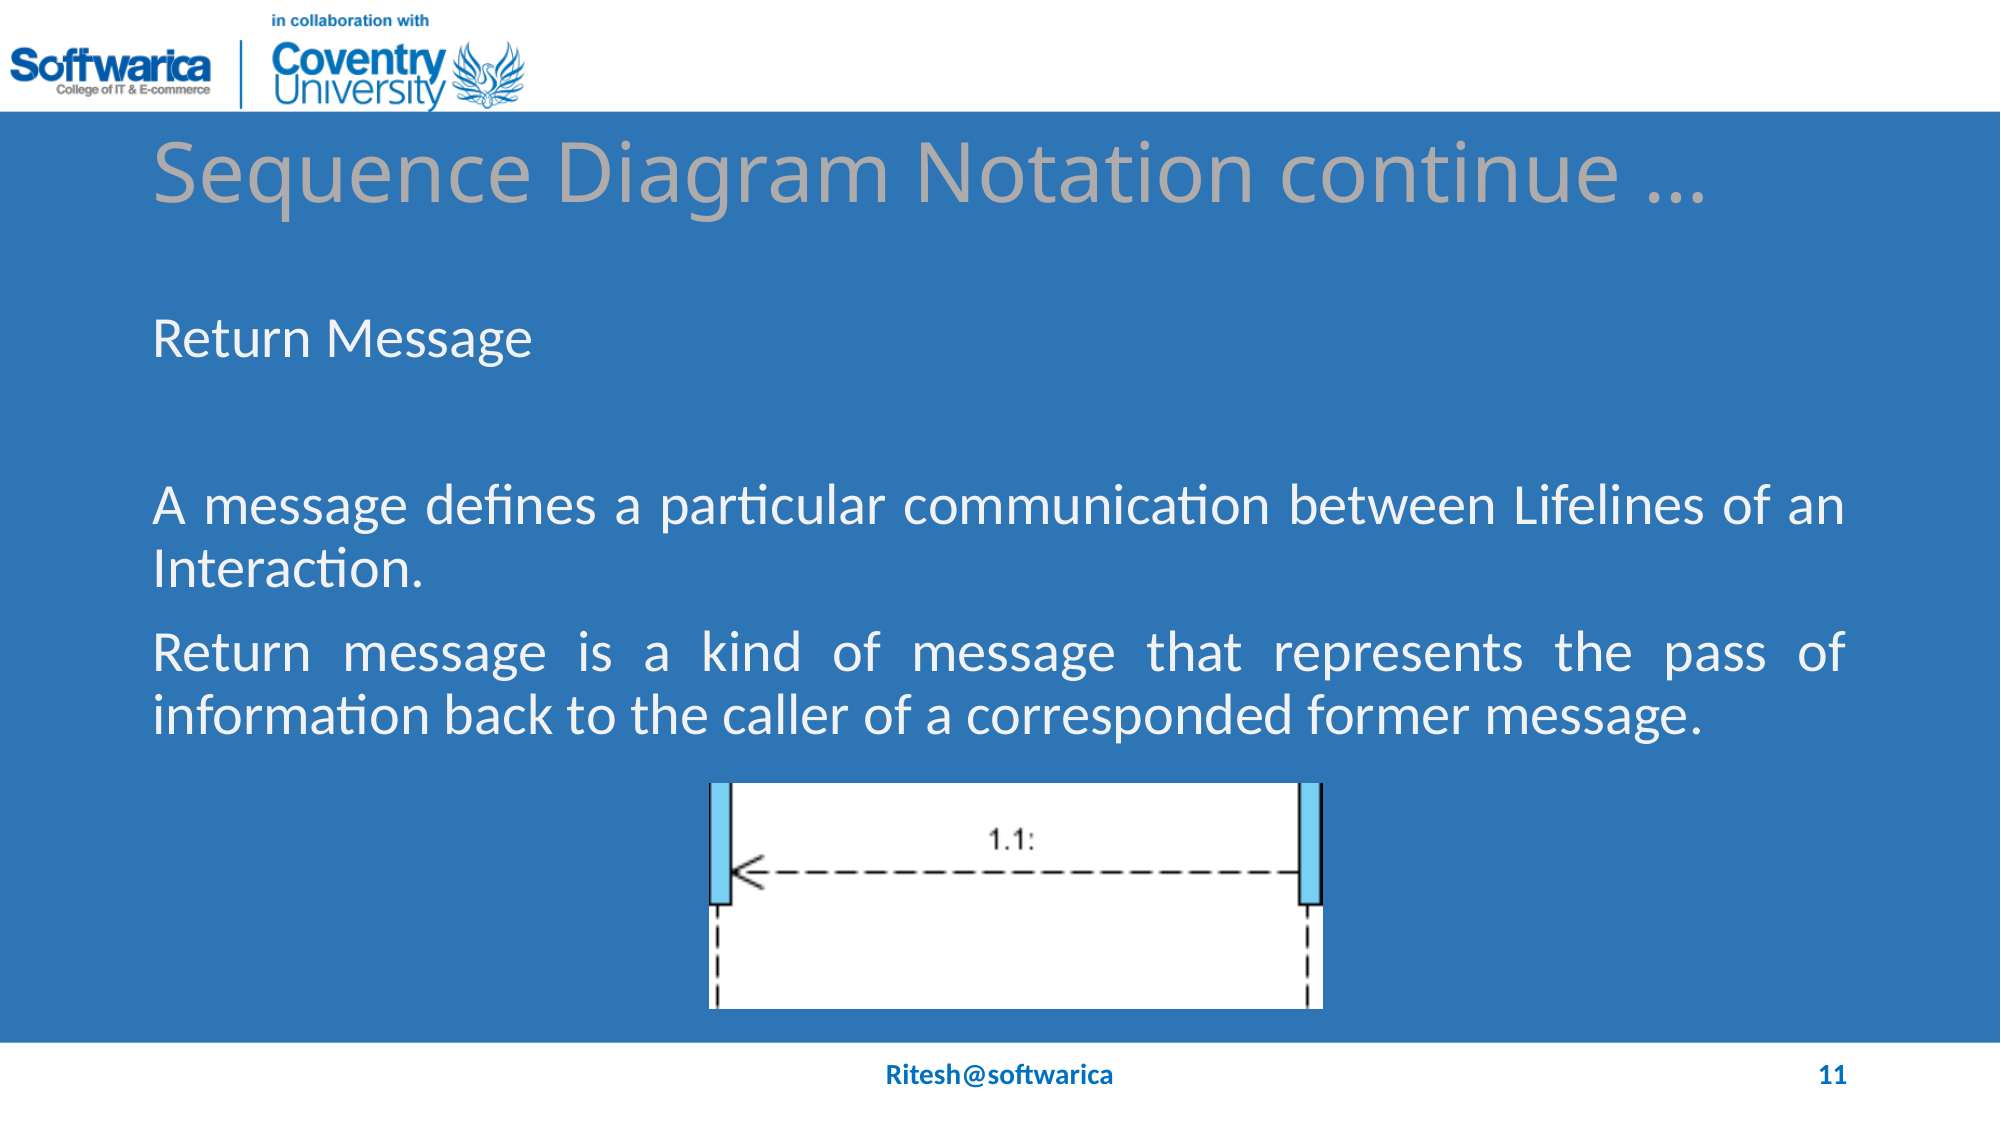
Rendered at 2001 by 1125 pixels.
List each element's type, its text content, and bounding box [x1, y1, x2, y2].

picture [709, 783, 1323, 1009]
footer Ritesh@softwarica [662, 1042, 1338, 1103]
picture [10, 14, 525, 112]
list Return Message A message defines a particular communication between Lifelines of an Interaction. Return message is a kind of message that represents the pass of information back to the caller of a corresponded former message. [137, 299, 1863, 1014]
slide_number 11 [1412, 1042, 1863, 1103]
title Sequence Diagram Notation continue … [137, 111, 1863, 240]
